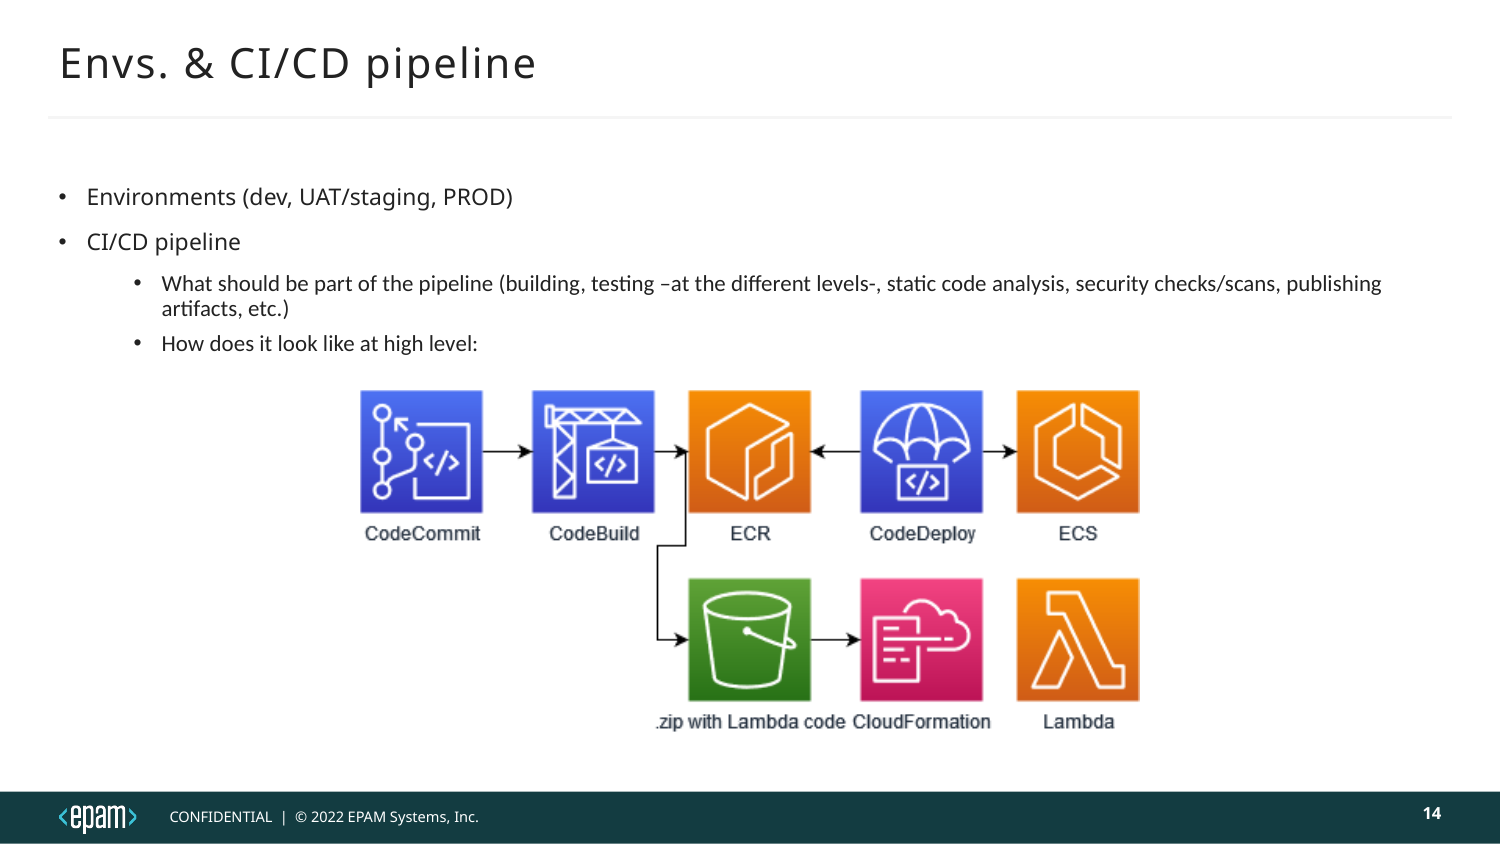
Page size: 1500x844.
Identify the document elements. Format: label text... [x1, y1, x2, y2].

picture [360, 390, 1140, 735]
list Environments (dev, UAT/staging, PROD) CI/CD pipeline What should be part of the pipeline (building, testing –at the different levels-, static code analysis, security checks/scans, publishing artifacts, etc.) How does it look like at high level: [58, 177, 1442, 735]
slide_number 14 [1216, 791, 1442, 844]
title Envs. & CI/CD pipeline [59, 37, 1442, 87]
